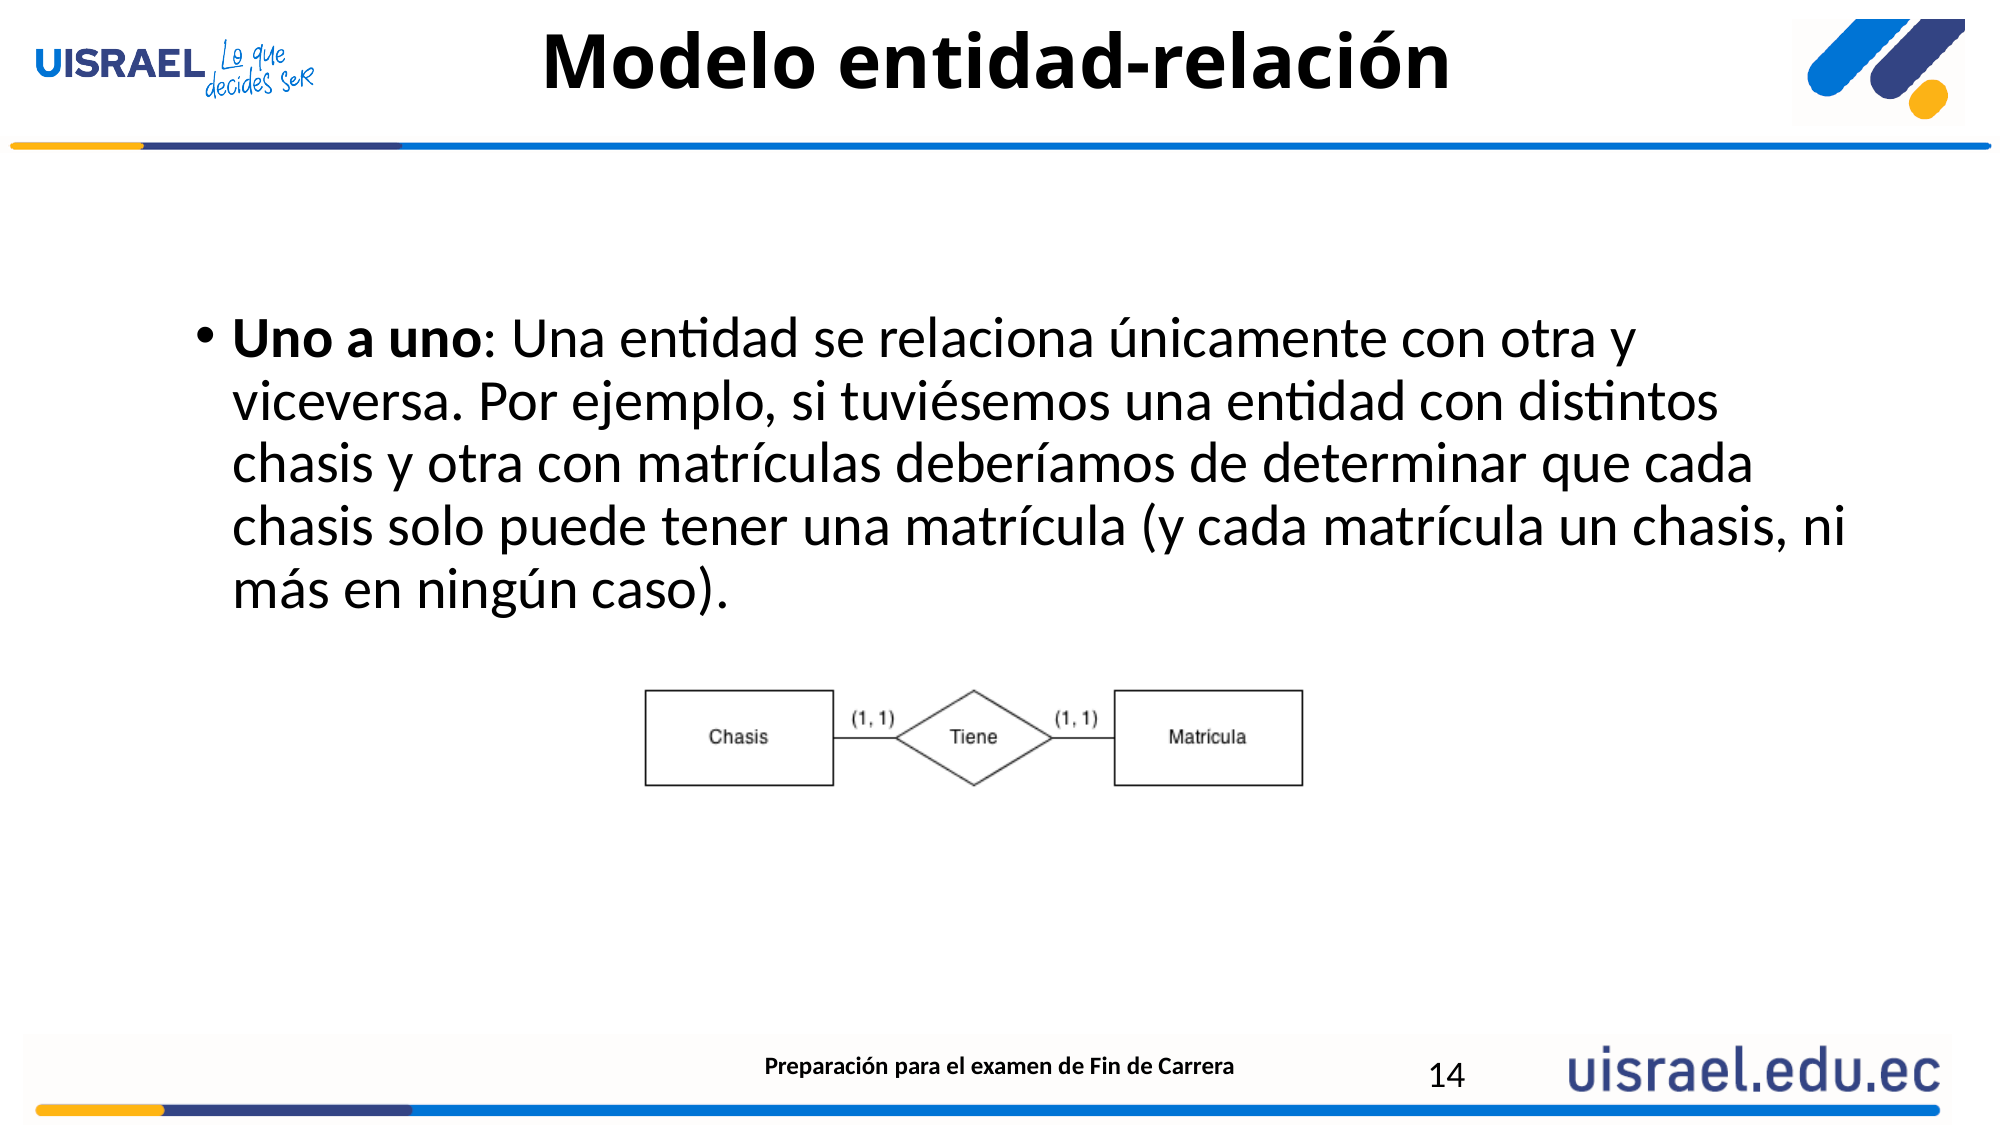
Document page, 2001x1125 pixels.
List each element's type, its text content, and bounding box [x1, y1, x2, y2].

picture [642, 687, 1305, 788]
picture [1792, 19, 1965, 126]
picture [23, 1034, 1952, 1125]
picture [36, 39, 202, 99]
footer Preparación para el examen de Fin de Carrera [662, 1042, 1338, 1103]
picture [0, 136, 2000, 153]
list Uno a uno: Una entidad se relaciona únicamente con otra y viceversa. Por ejemplo, si tuviésemos una entidad con distintos chasis y otra con matrículas deberíamos de determinar que cada chasis solo puede tener una matrícula (y cada matrícula un chasis, ni más en ningún caso). [180, 299, 1863, 1014]
slide_number 14 [1412, 1042, 1863, 1103]
title Modelo entidad-relación [202, 16, 1792, 134]
